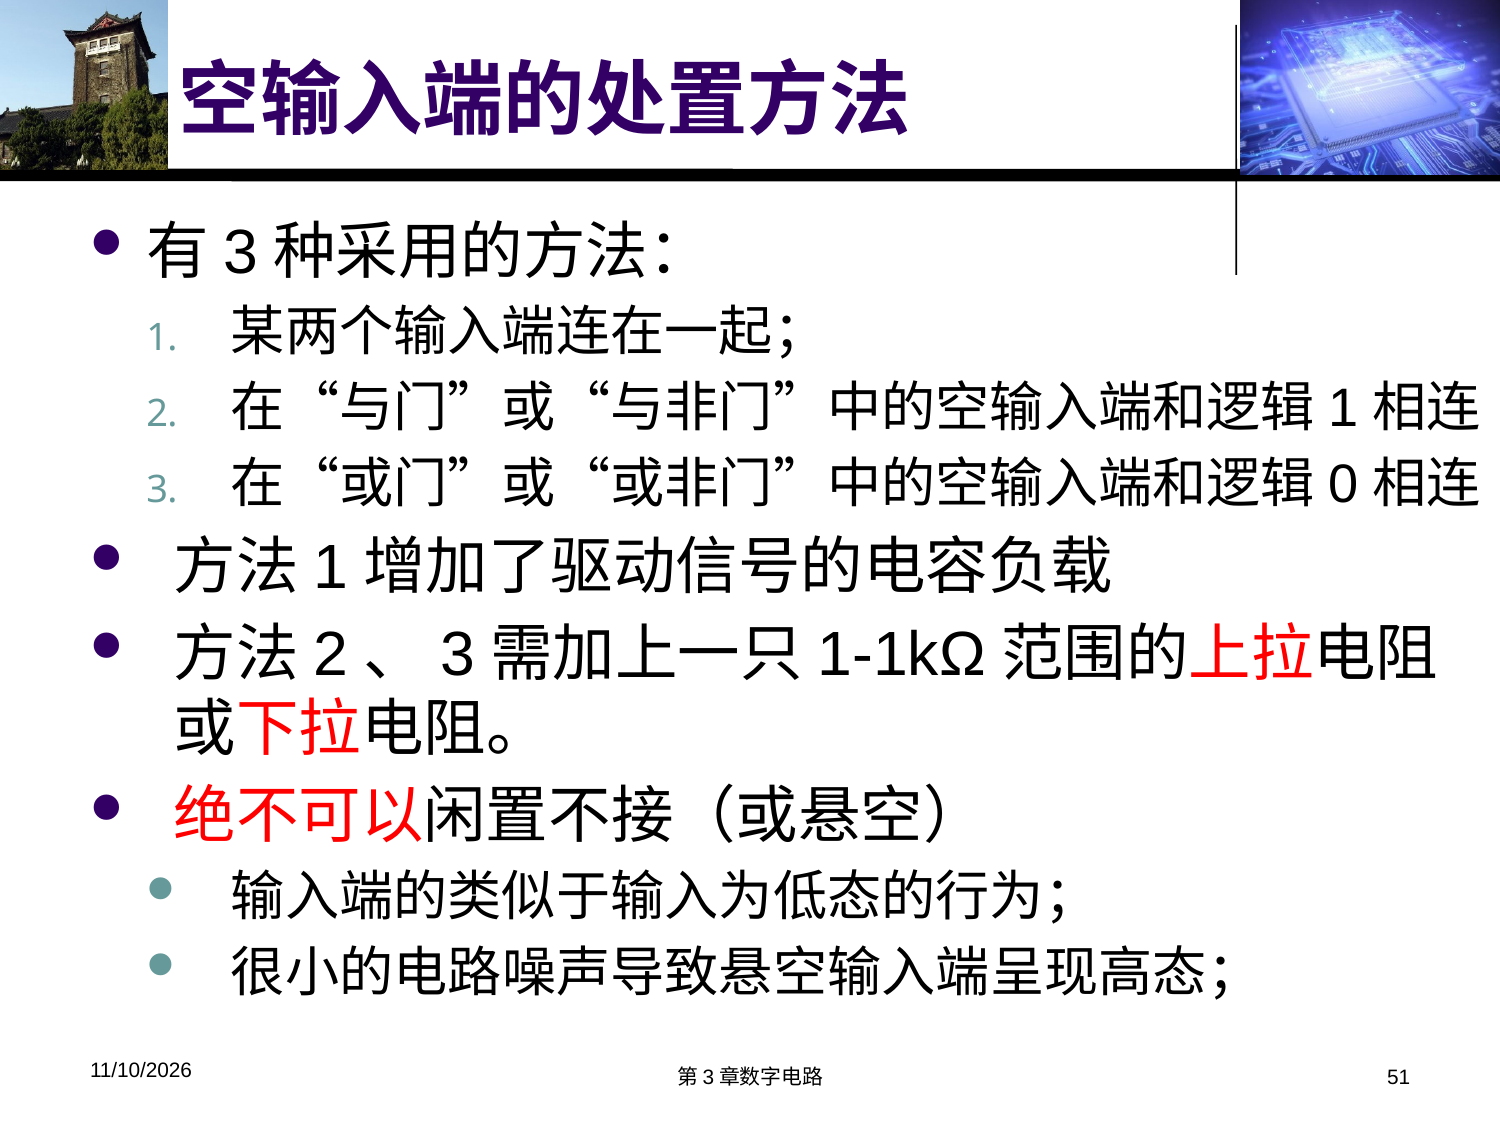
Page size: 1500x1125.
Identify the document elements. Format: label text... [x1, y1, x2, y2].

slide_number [74, 1048, 426, 1101]
title 空输入端的处置方法 [164, 30, 1297, 153]
picture [0, 0, 168, 170]
picture [1240, 0, 1500, 175]
list 有3种采用的方法： 某两个输入端连在一起； 在“与门”或“与非门”中的空输入端和逻辑1相连 在“或门”或“或非门”中的空输入端和逻辑0相连 方法1增加了驱动信号的电容负载 方法2、3需加上一只1-1kΩ范围的上拉电阻或下拉电阻。 绝不可以闲置不接（或悬空） 输入端的类似于输入为低态的行为； 很小的电路噪声导致悬空输入端呈现高态； [75, 203, 1500, 1040]
slide_number 51 [1074, 1055, 1426, 1101]
footer 第3章数字电路 [512, 1055, 988, 1101]
